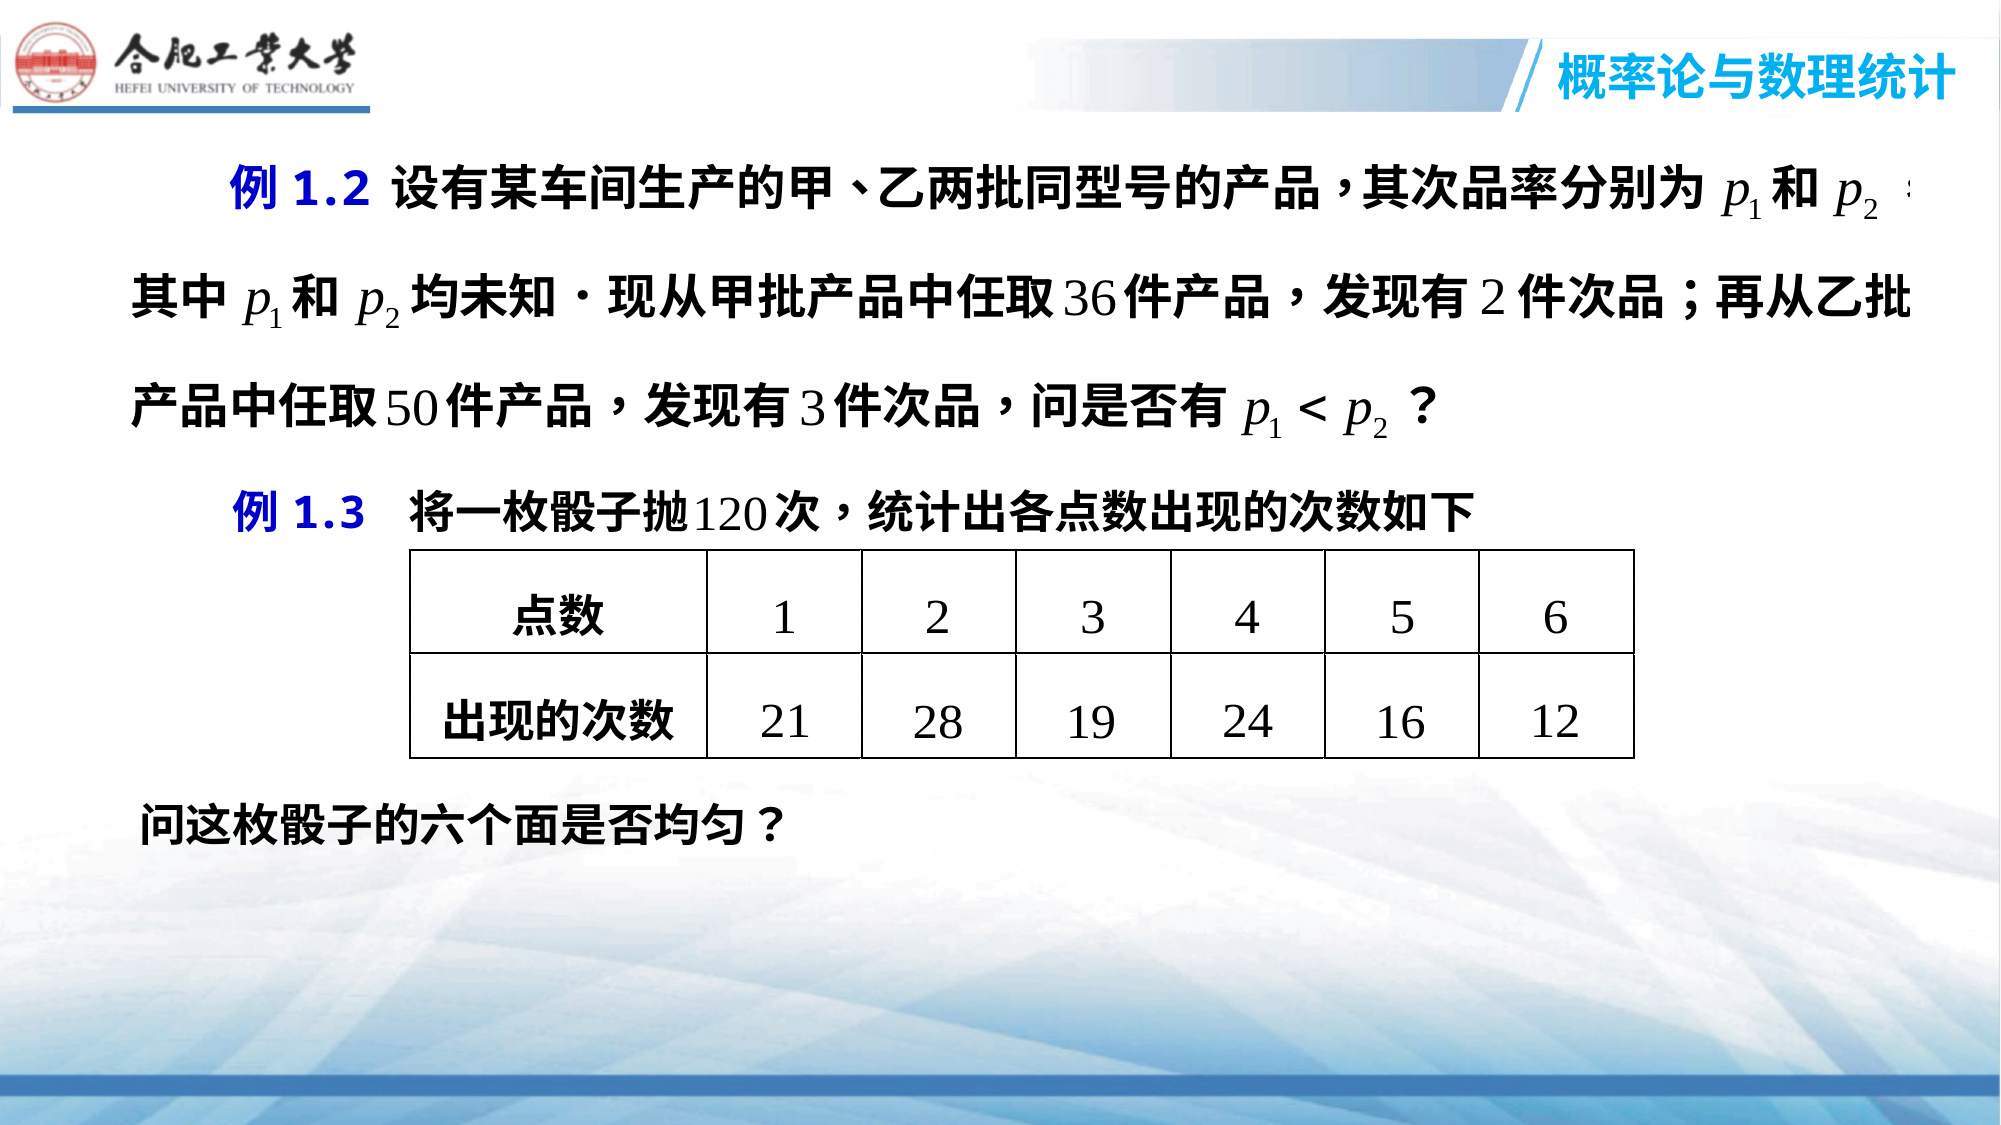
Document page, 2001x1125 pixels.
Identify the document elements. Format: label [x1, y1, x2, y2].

text_box [114, 446, 1925, 925]
text_box [130, 117, 1909, 446]
picture [0, 0, 2001, 1125]
